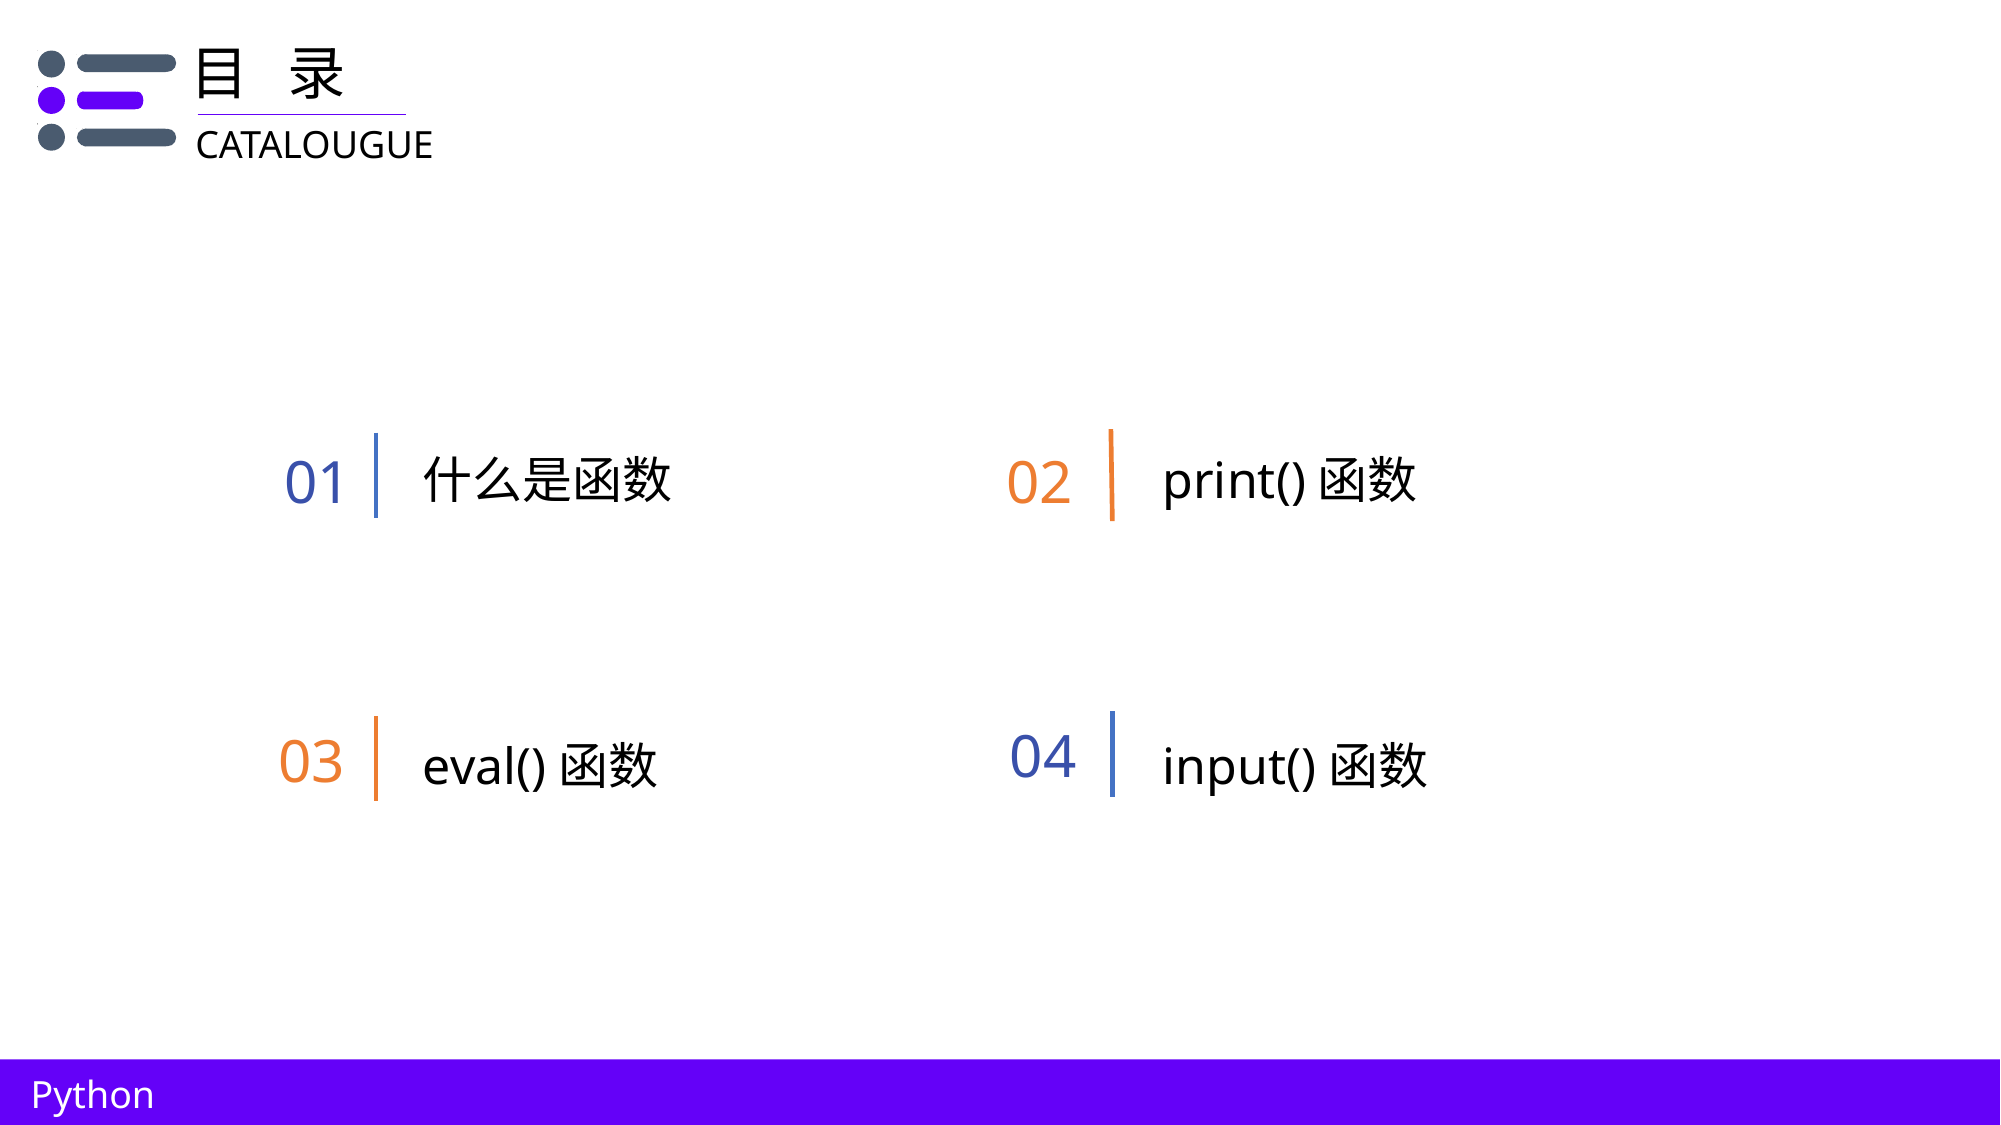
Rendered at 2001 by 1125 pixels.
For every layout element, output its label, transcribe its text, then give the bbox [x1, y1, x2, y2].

text_box input()函数 [1147, 727, 1669, 803]
text_box print()函数 [1147, 440, 1669, 516]
text_box 什么是函数 [408, 440, 930, 516]
text_box eval()函数 [408, 727, 930, 803]
